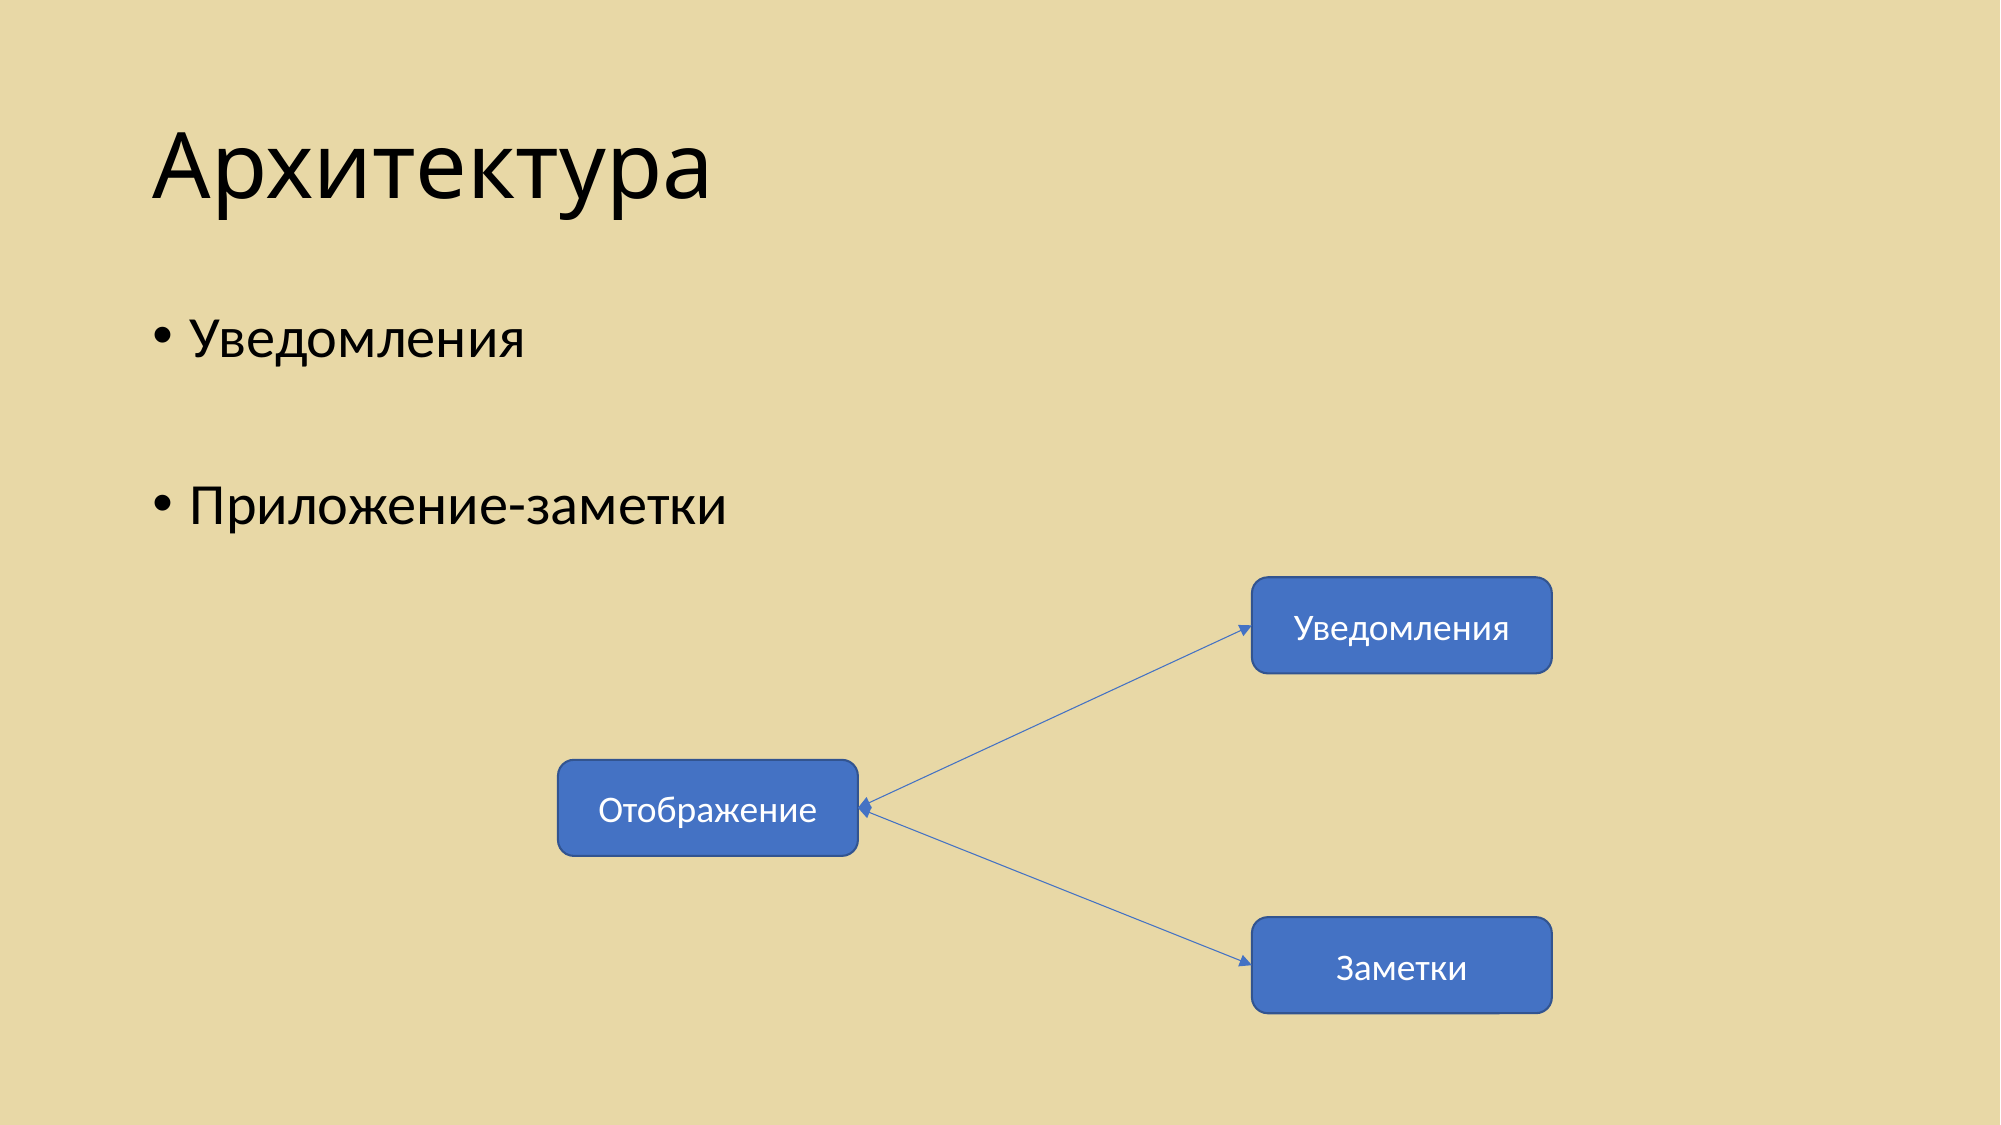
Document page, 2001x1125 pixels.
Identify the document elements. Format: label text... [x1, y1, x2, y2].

text_box Отображение [556, 758, 857, 857]
text_box Уведомления [1250, 576, 1553, 675]
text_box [857, 625, 1252, 808]
list Уведомления Приложение-заметки [137, 299, 1863, 1014]
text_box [857, 808, 1252, 966]
text_box Заметки [1250, 916, 1553, 1015]
title Архитектура [137, 59, 1863, 278]
